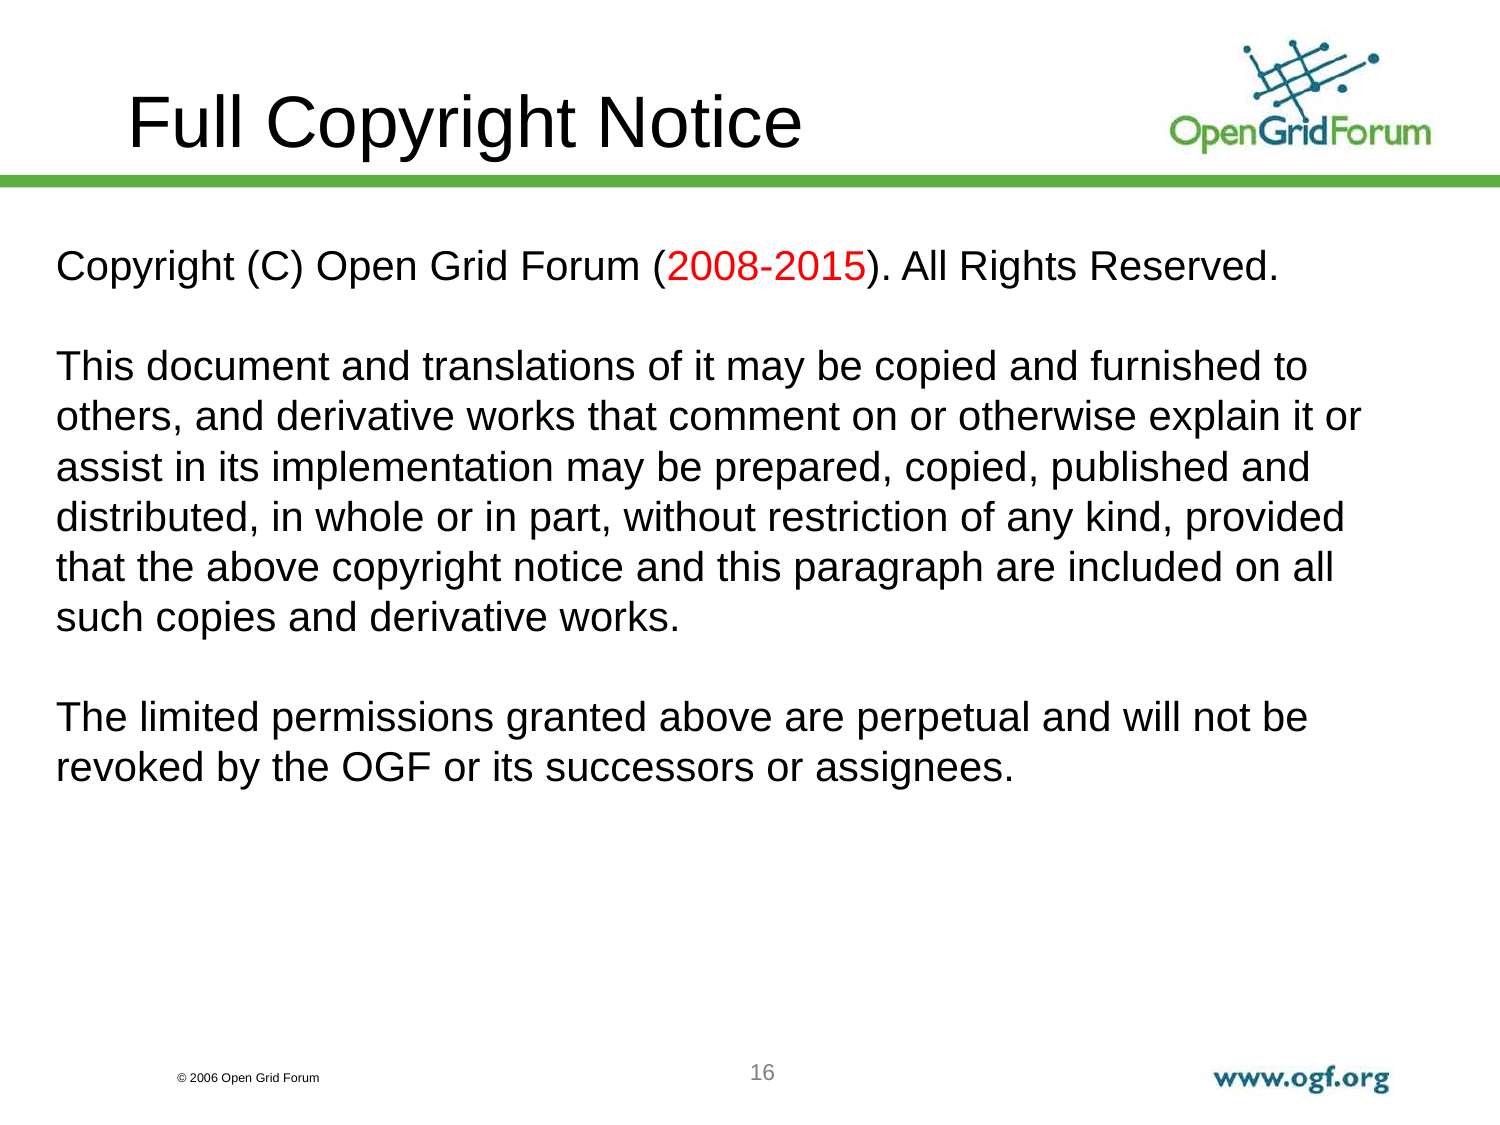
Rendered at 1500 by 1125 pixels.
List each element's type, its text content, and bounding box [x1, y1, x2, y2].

text_box Copyright (C) Open Grid Forum (2008-2015). All Rights Reserved. This document and translations of it may be copied and furnished to others, and derivative works that comment on or otherwise explain it or assist in its implementation may be prepared, copied, published and distributed, in whole or in part, without restriction of any kind, provided that the above copyright notice and this paragraph are included on all such copies and derivative works. The limited permissions granted above are perpetual and will not be revoked by the OGF or its successors or assignees. [41, 231, 1400, 897]
footer 16 [324, 1049, 1201, 1125]
picture [0, 0, 1500, 174]
title Full Copyright Notice [112, 24, 1388, 213]
picture [0, 188, 1500, 1125]
